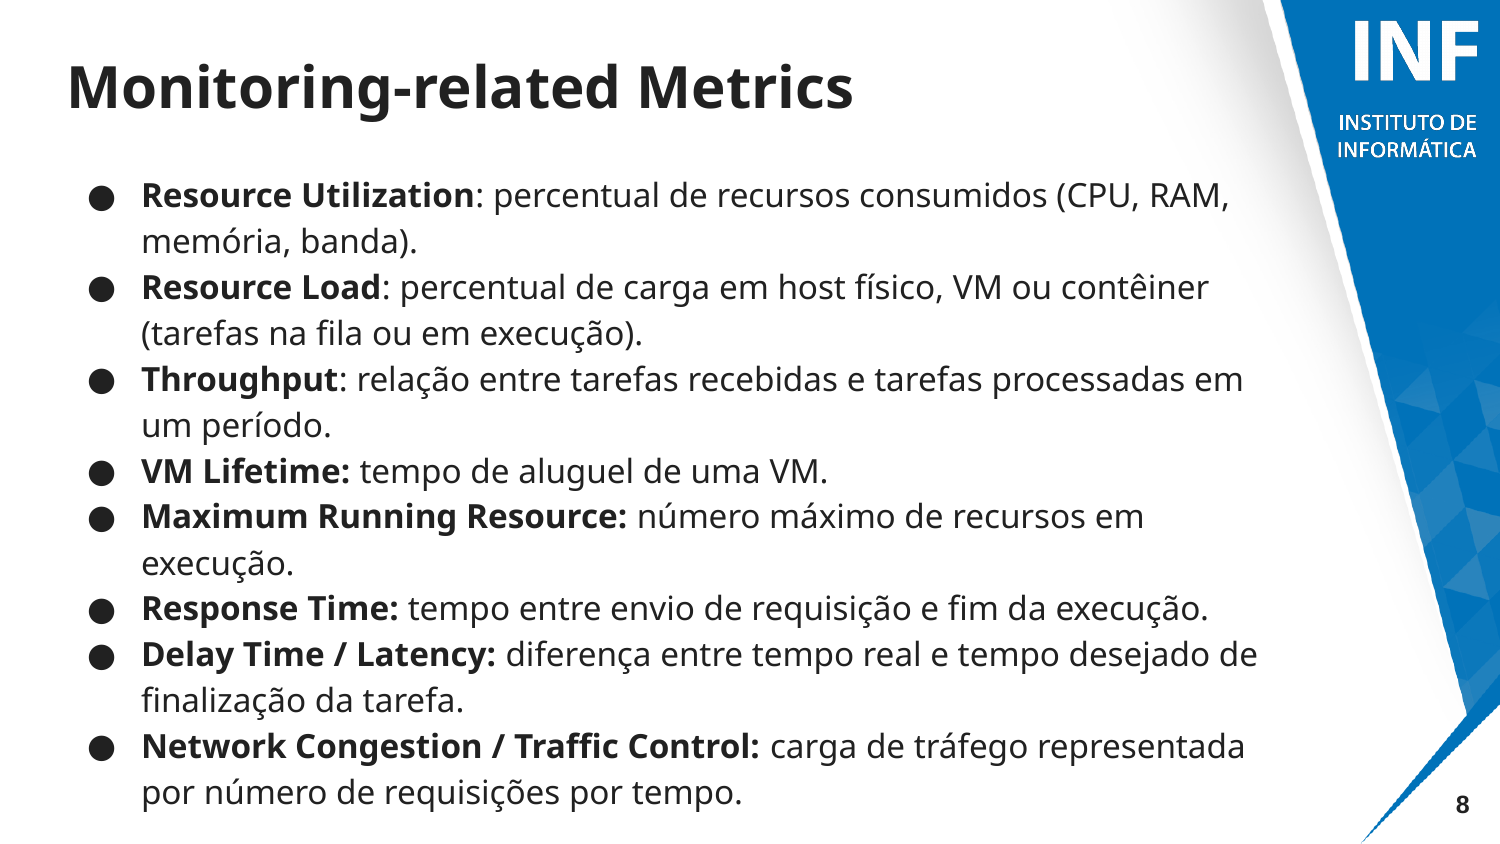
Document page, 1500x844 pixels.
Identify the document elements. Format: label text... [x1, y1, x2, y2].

title Monitoring-related Metrics [51, 35, 1273, 142]
slide_number ‹#› [1394, 771, 1485, 837]
picture [0, 0, 1500, 844]
list Resource Utilization: percentual de recursos consumidos (CPU, RAM, memória, banda). Resource Load: percentual de carga em host físico, VM ou contêiner (tarefas na fila ou em execução). Throughput: relação entre tarefas recebidas e tarefas processadas em um período. VM Lifetime: tempo de aluguel de uma VM. Maximum Running Resource: número máximo de recursos em execução. Response Time: tempo entre envio de requisição e fim da execução. Delay Time / Latency: diferença entre tempo real e tempo desejado de finalização da tarefa. Network Congestion / Traffic Control: carga de tráfego representada por número de requisições por tempo. [51, 153, 1310, 827]
